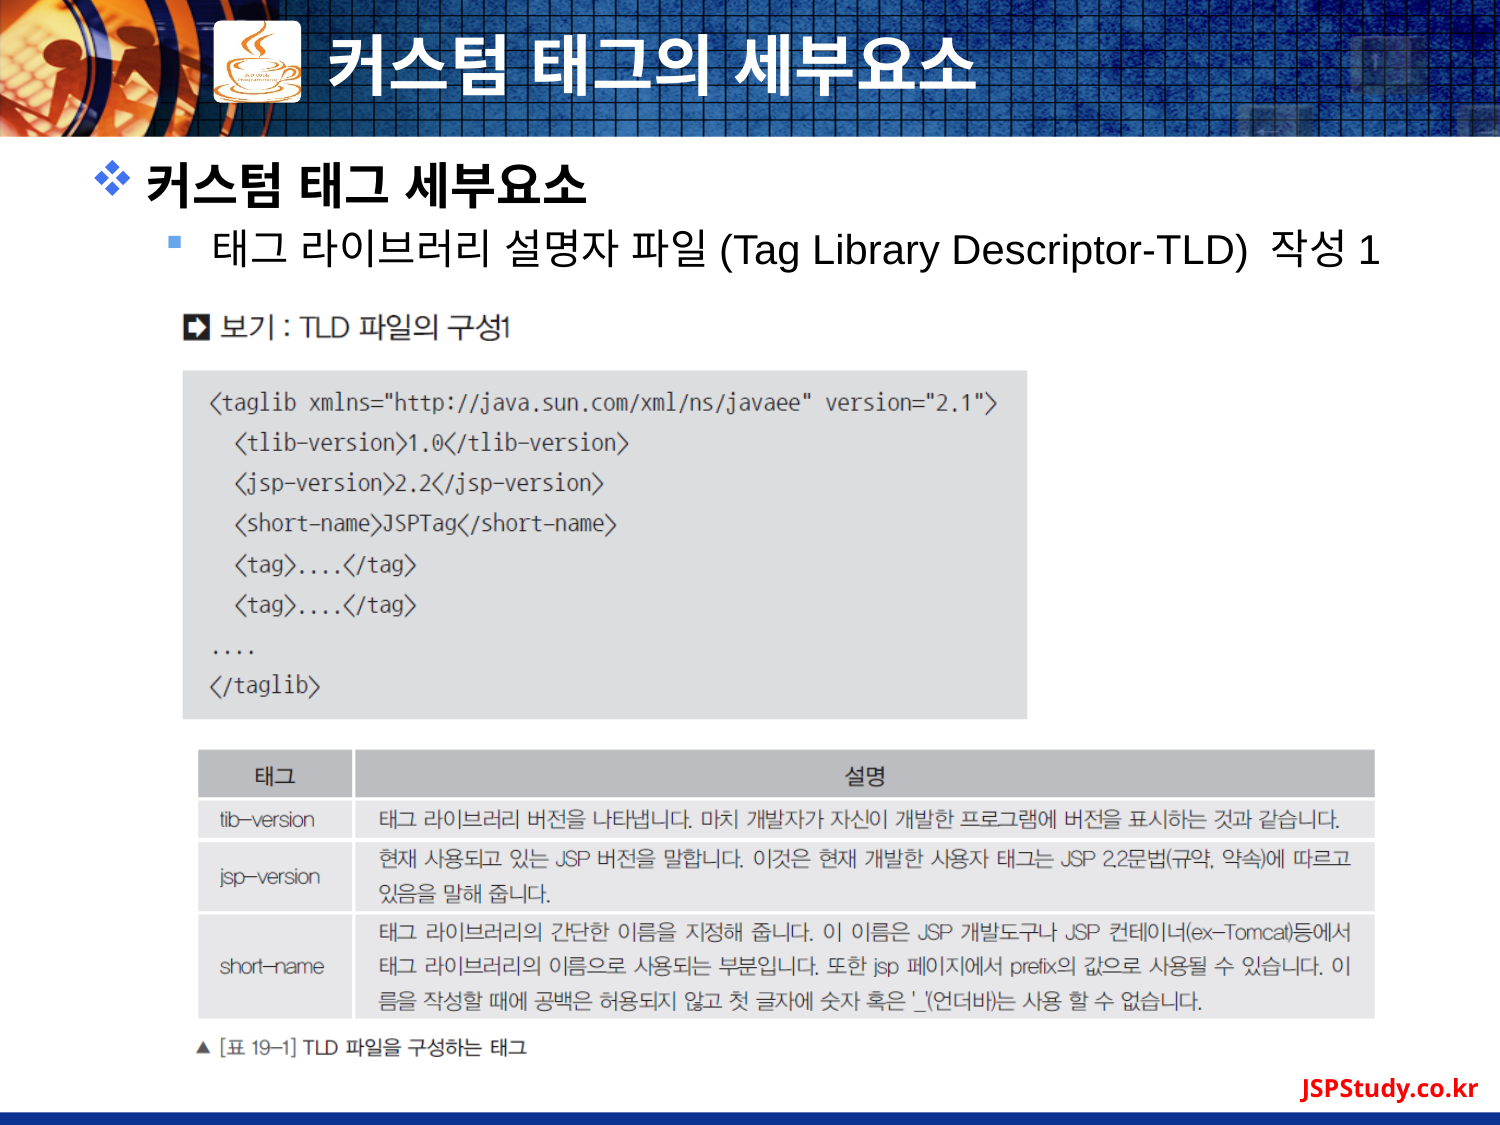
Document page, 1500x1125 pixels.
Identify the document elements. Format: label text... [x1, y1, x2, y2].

picture [170, 302, 1389, 1069]
title 커스텀 태그의 세부요소 [312, 17, 1388, 111]
picture [0, 0, 1500, 138]
footer JSPStudy.co.kr [1018, 1064, 1495, 1118]
list 커스텀 태그 세부요소 태그 라이브러리 설명자 파일(Tag Library Descriptor-TLD) 작성1 [74, 116, 1426, 979]
